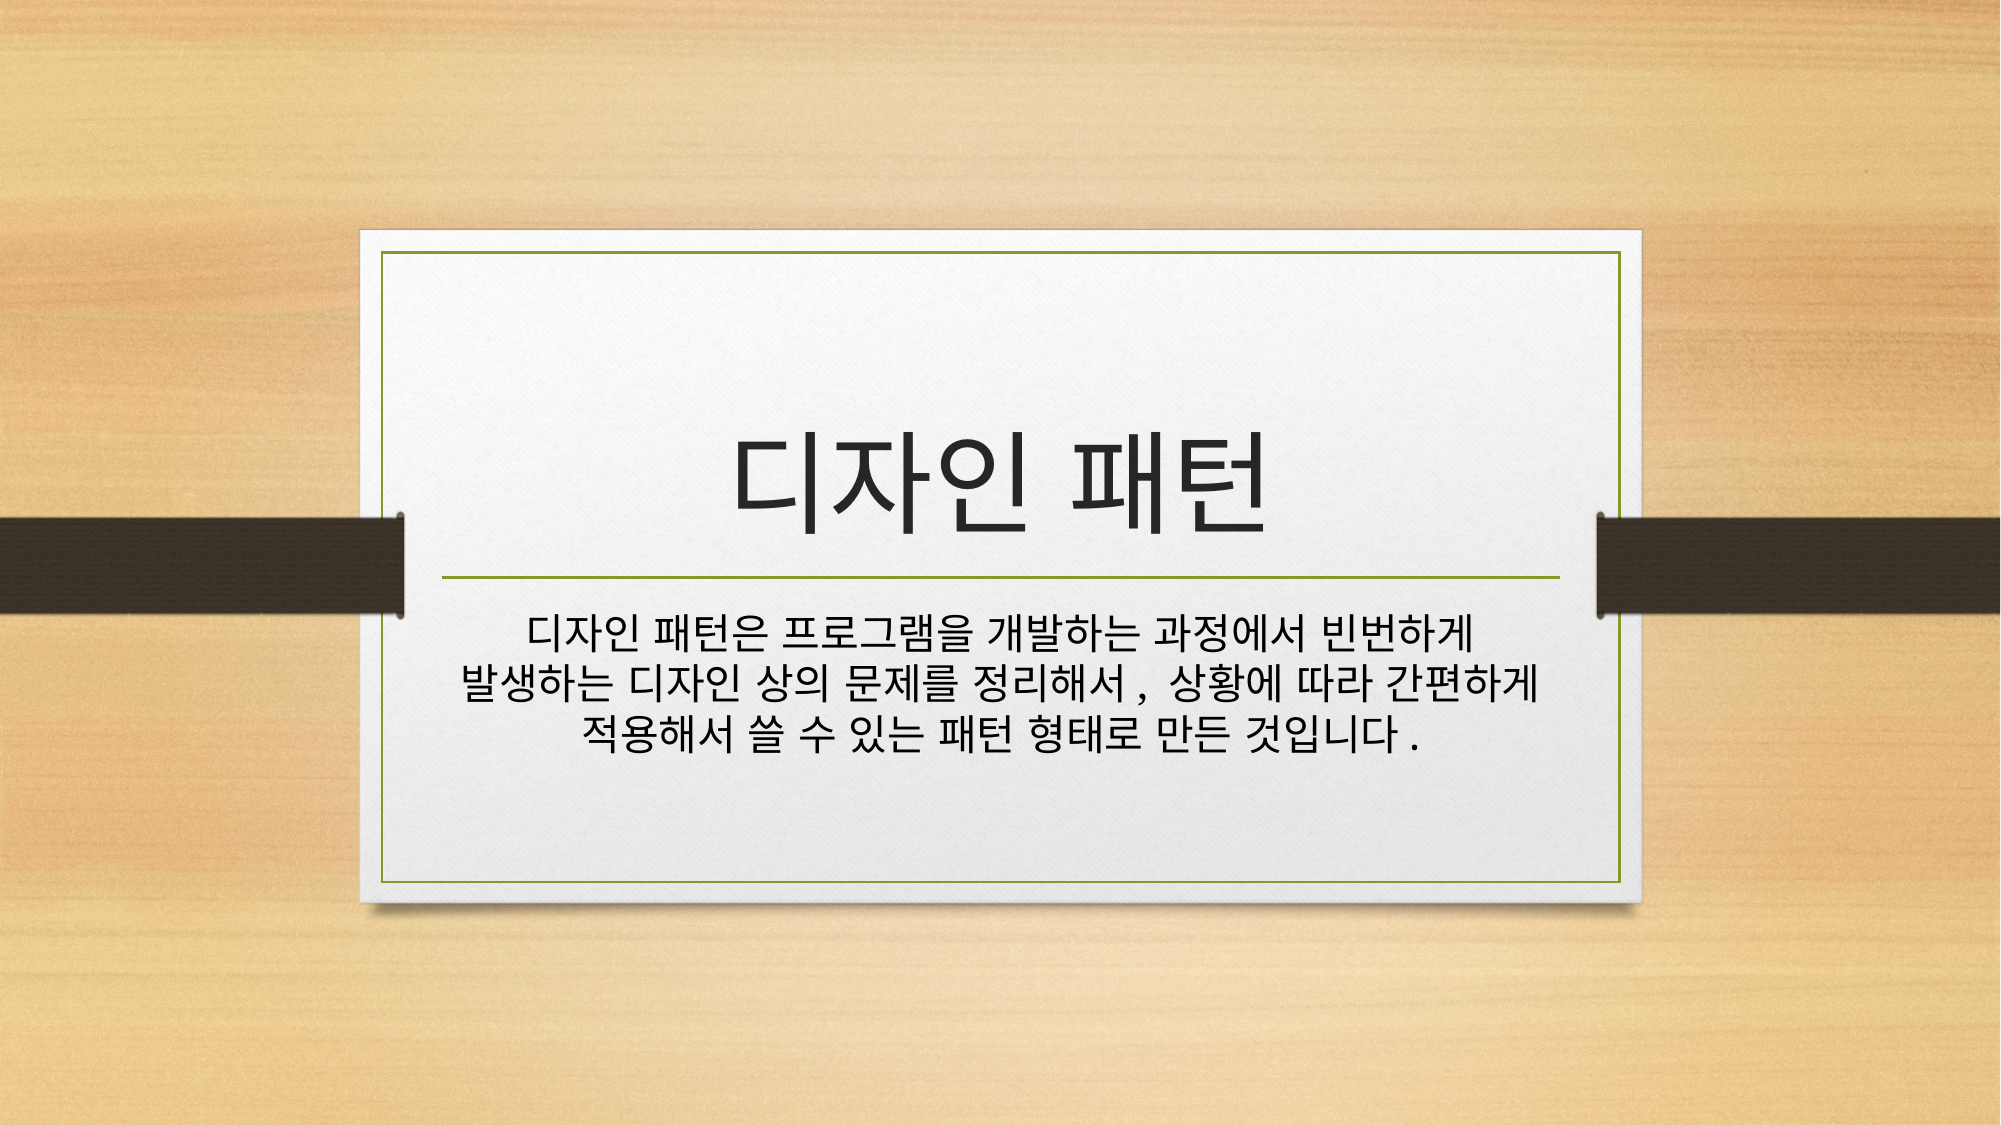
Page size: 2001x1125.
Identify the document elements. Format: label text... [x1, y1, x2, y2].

title 디자인 패턴 [441, 306, 1560, 556]
picture [0, 0, 2001, 1125]
subtitle 디자인 패턴은 프로그램을 개발하는 과정에서 빈번하게 발생하는 디자인 상의 문제를 정리해서, 상황에 따라 간편하게 적용해서 쓸 수 있는 패턴 형태로 만든 것입니다. [441, 600, 1560, 817]
